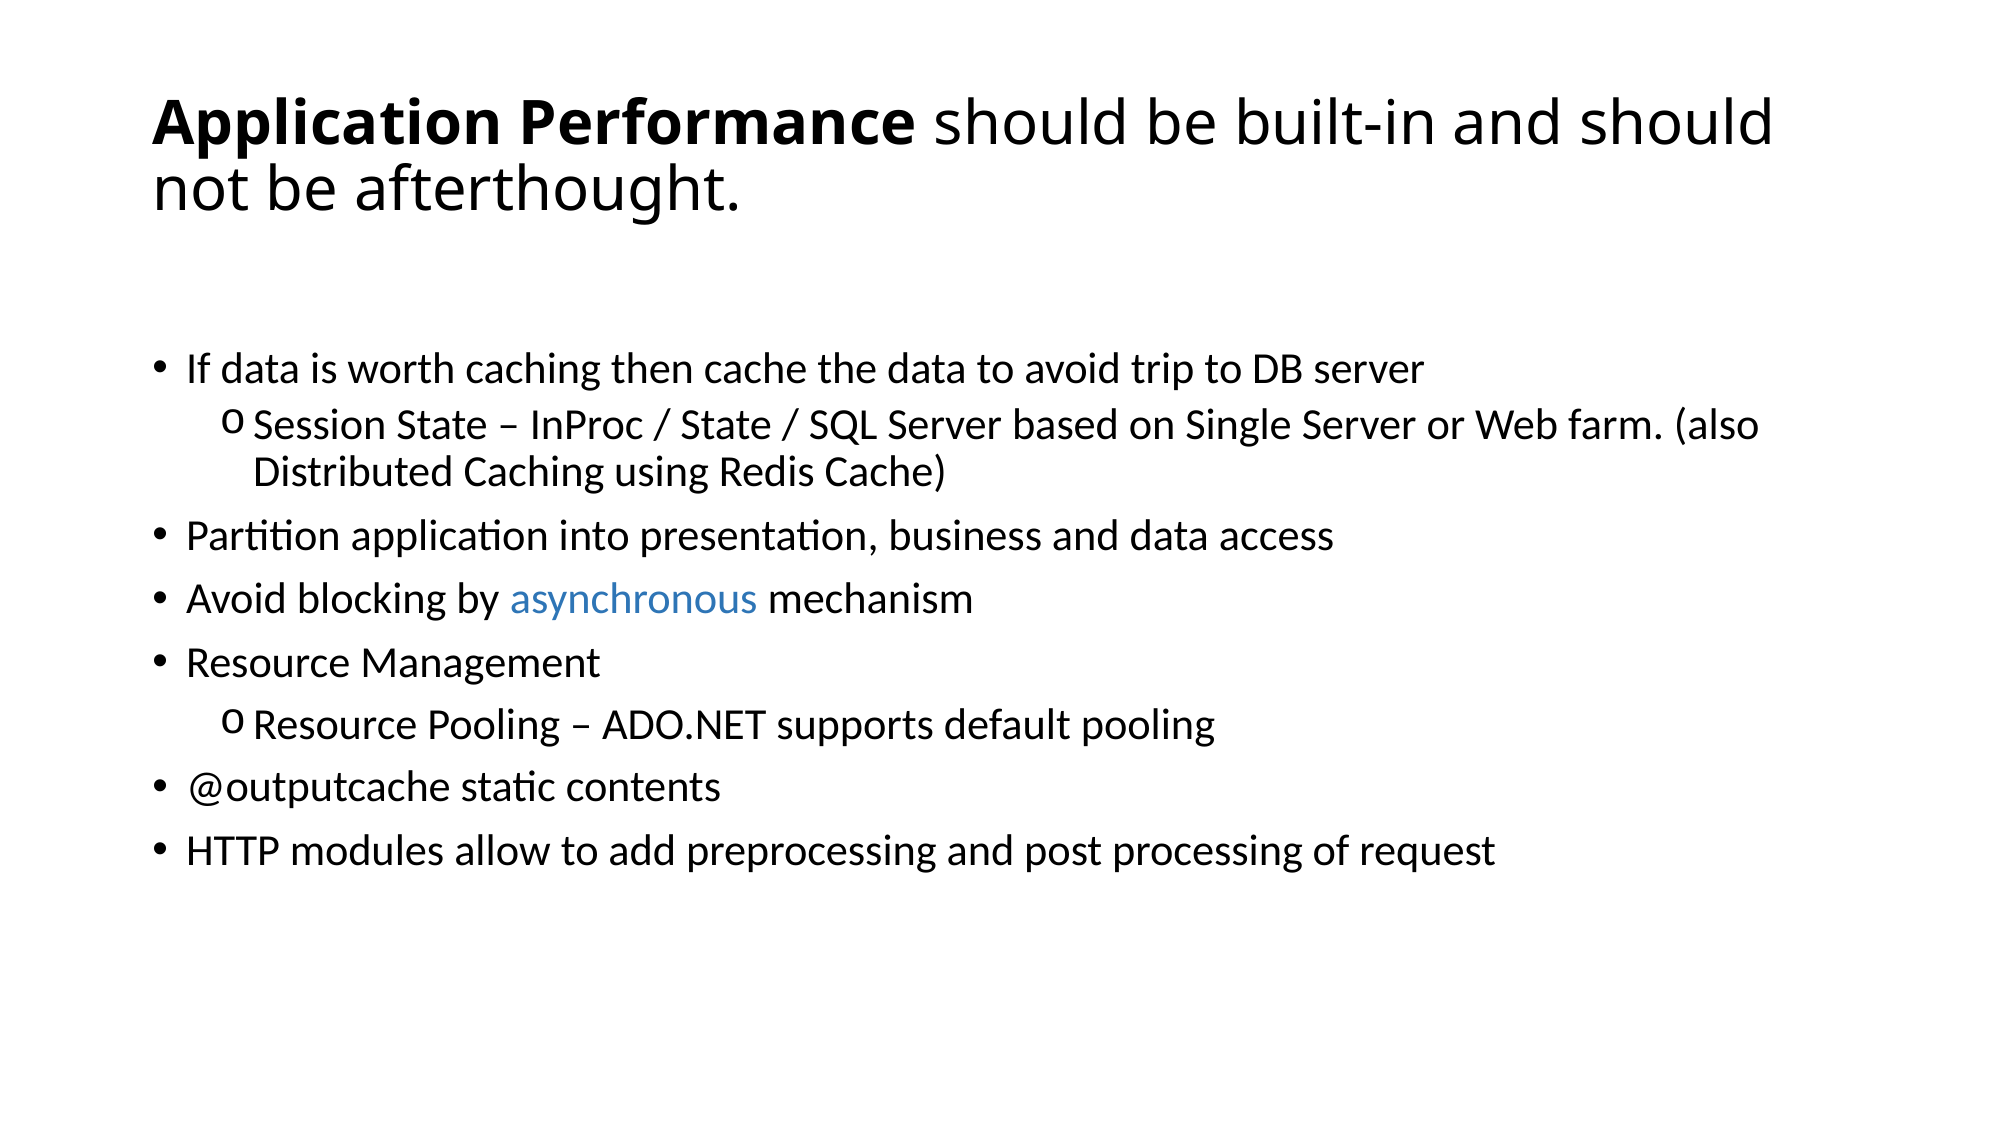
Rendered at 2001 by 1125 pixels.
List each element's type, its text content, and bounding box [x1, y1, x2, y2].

list If data is worth caching then cache the data to avoid trip to DB server Session State – InProc / State / SQL Server based on Single Server or Web farm. (also Distributed Caching using Redis Cache) Partition application into presentation, business and data access Avoid blocking by asynchronous mechanism Resource Management Resource Pooling – ADO.NET supports default pooling @outputcache static contents HTTP modules allow to add preprocessing and post processing of request [137, 337, 1863, 1014]
title Application Performance should be built-in and should not be afterthought. [137, 82, 1863, 233]
